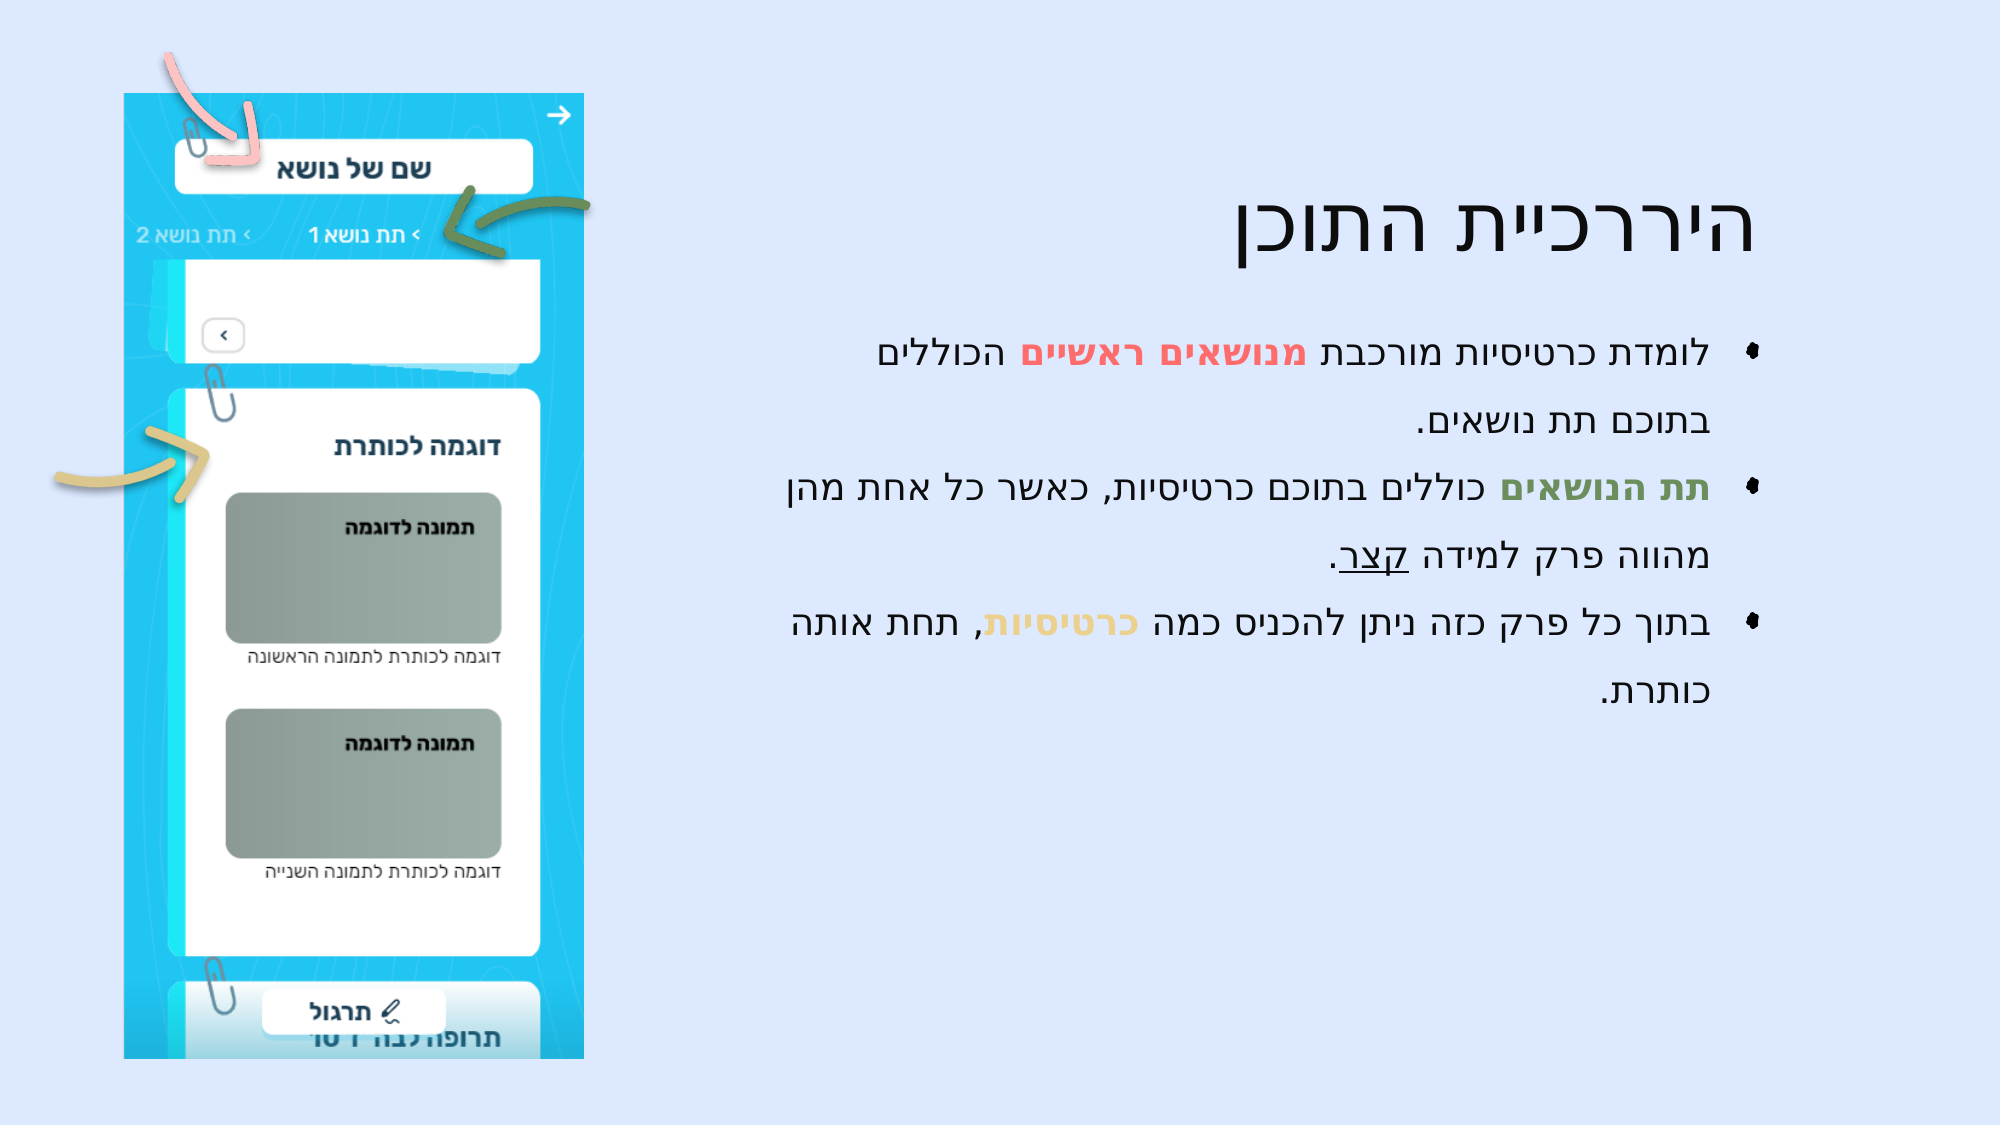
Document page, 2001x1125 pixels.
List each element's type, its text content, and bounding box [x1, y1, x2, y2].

text_box היררכיית התוכן [584, 160, 1775, 276]
picture [1746, 612, 1759, 629]
picture [1746, 342, 1759, 359]
text_box לומדת כרטיסיות מורכבת מנושאים ראשיים הכוללים בתוכם תת נושאים. תת הנושאים כוללים בתוכם כרטיסיות, כאשר כל אחת מהן מהווה פרק למידה קצר. בתוך כל פרק כזה ניתן להכניס כמה כרטיסיות, תחת אותה כותרת. [748, 298, 1774, 719]
picture [1746, 477, 1759, 494]
picture [68, 62, 584, 1059]
